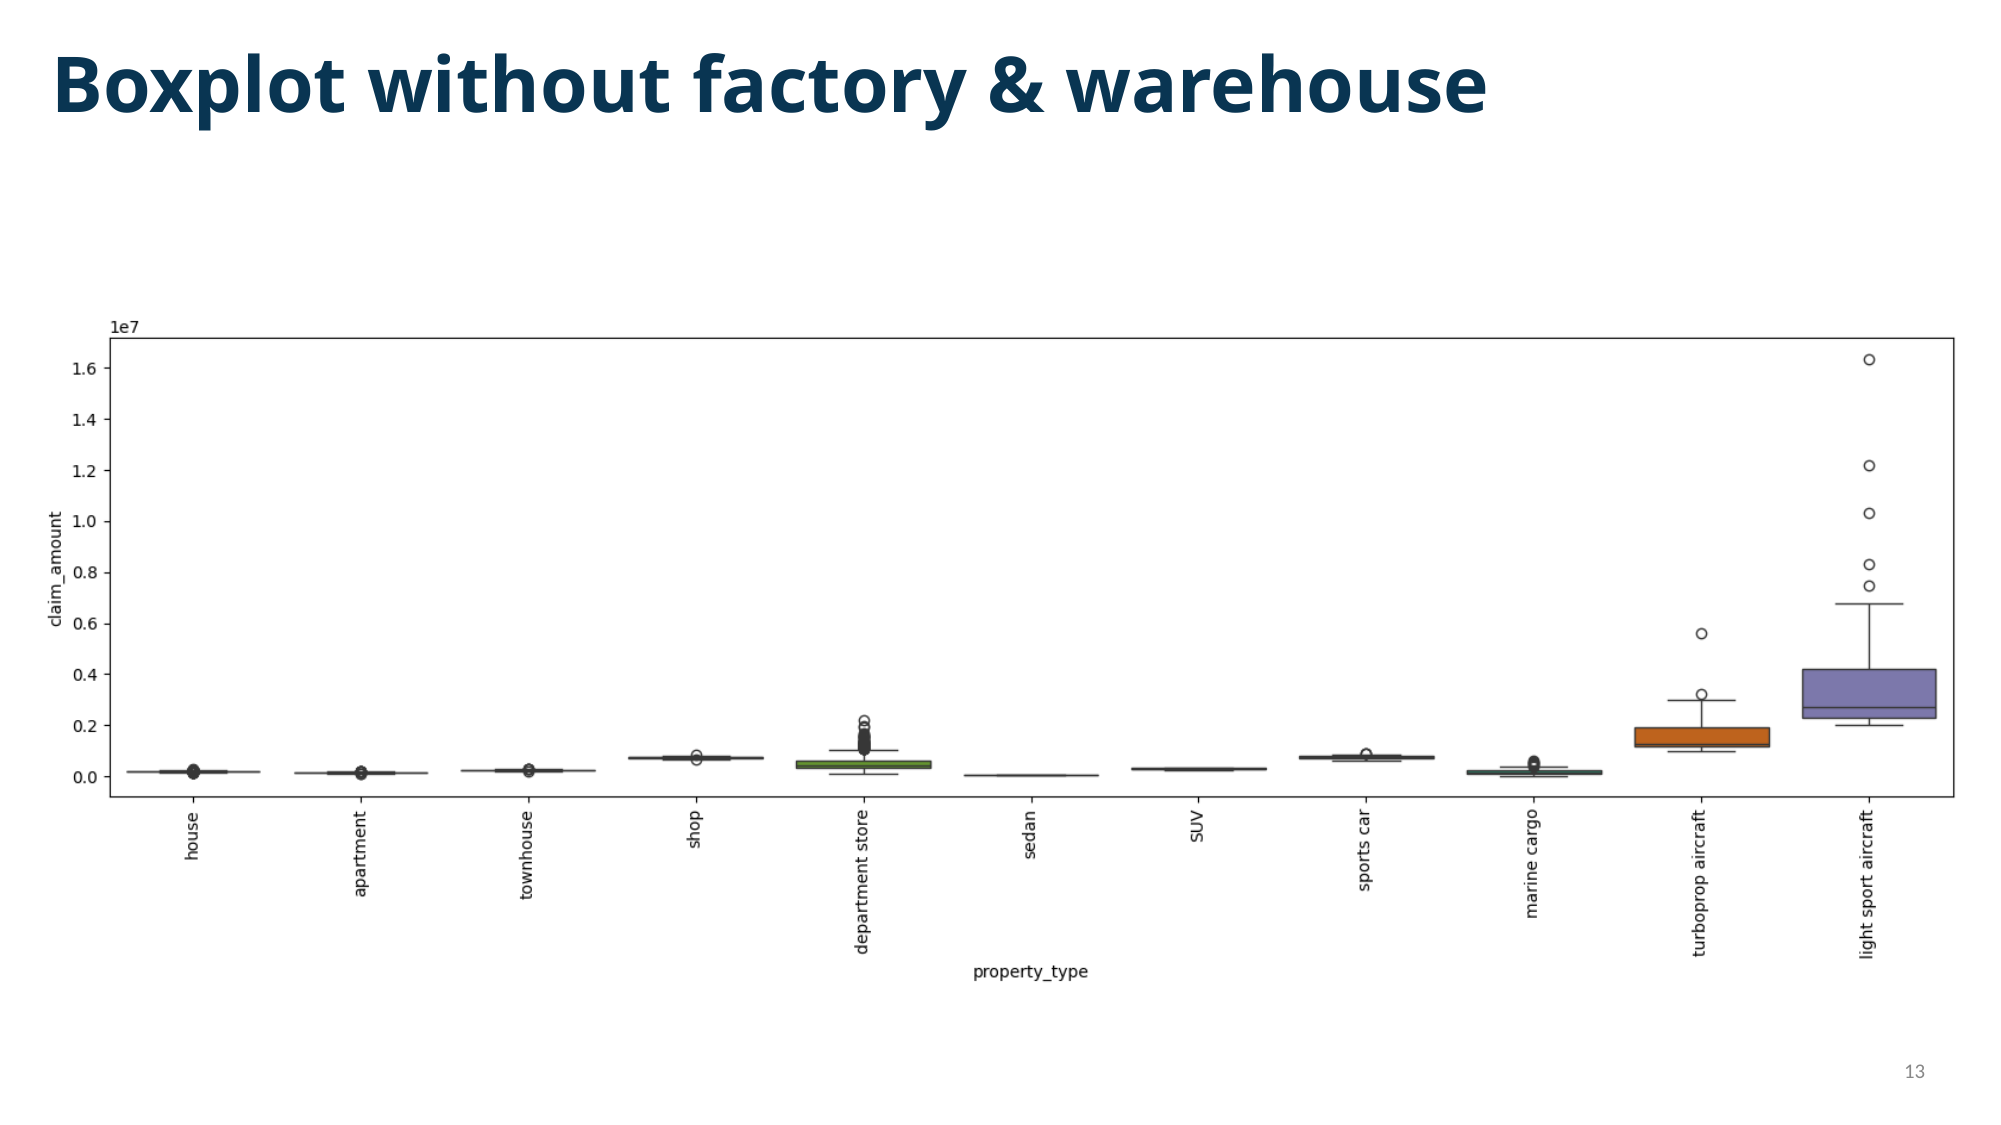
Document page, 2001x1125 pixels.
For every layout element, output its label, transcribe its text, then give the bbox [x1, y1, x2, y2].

title Boxplot without factory & warehouse [36, 40, 1938, 134]
picture [36, 308, 1964, 993]
slide_number ‹#› [1473, 1040, 1941, 1100]
